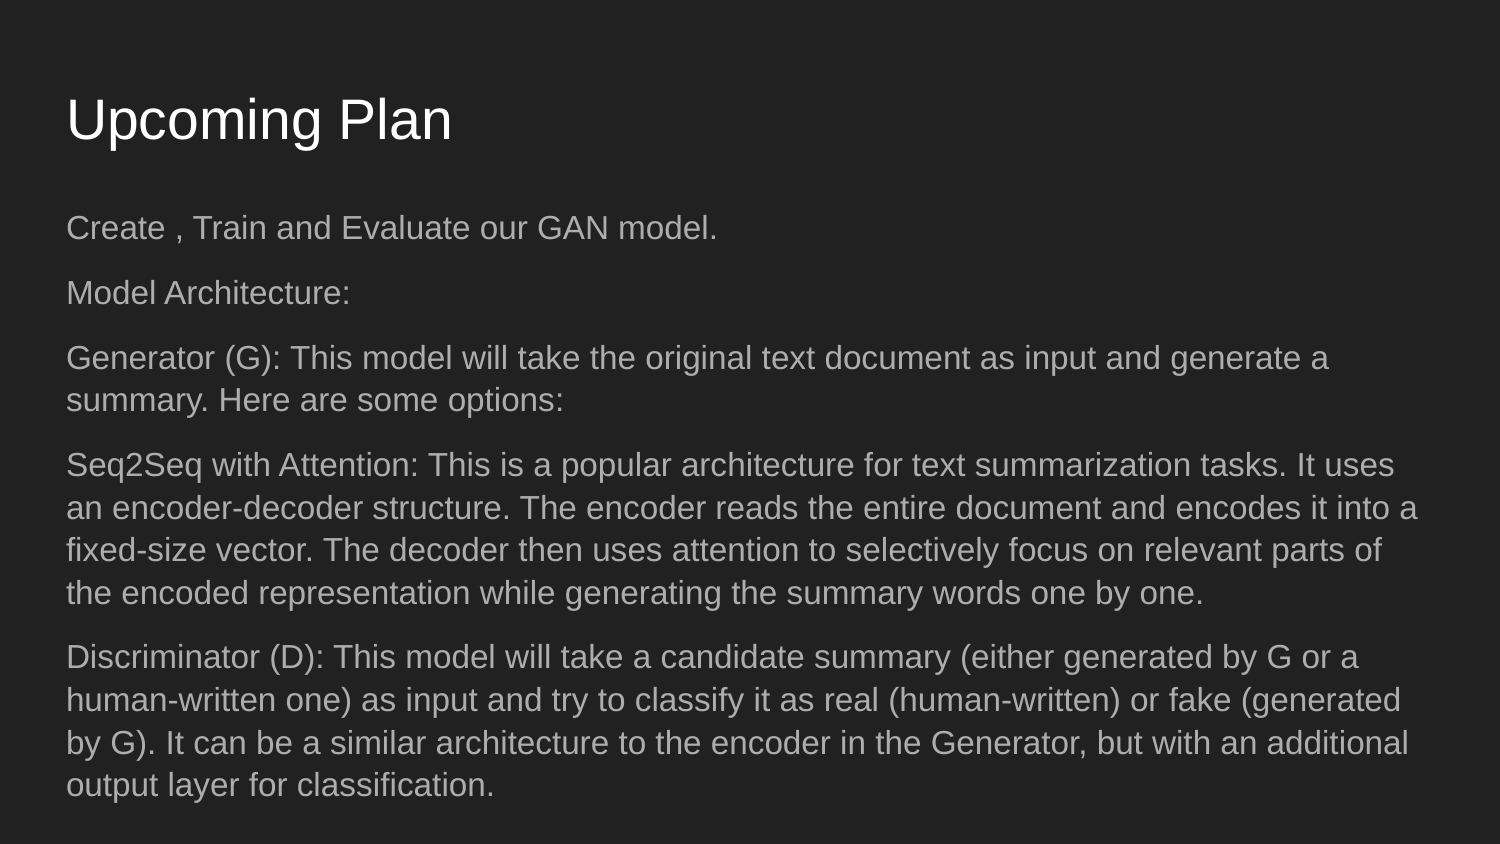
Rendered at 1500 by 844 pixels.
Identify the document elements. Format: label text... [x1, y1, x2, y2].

list Create , Train and Evaluate our GAN model. Model Architecture: Generator (G): This model will take the original text document as input and generate a summary. Here are some options: Seq2Seq with Attention: This is a popular architecture for text summarization tasks. It uses an encoder-decoder structure. The encoder reads the entire document and encodes it into a fixed-size vector. The decoder then uses attention to selectively focus on relevant parts of the encoded representation while generating the summary words one by one. Discriminator (D): This model will take a candidate summary (either generated by G or a human-written one) as input and try to classify it as real (human-written) or fake (generated by G). It can be a similar architecture to the encoder in the Generator, but with an additional output layer for classification. [51, 189, 1449, 828]
title Upcoming Plan [51, 72, 1449, 167]
